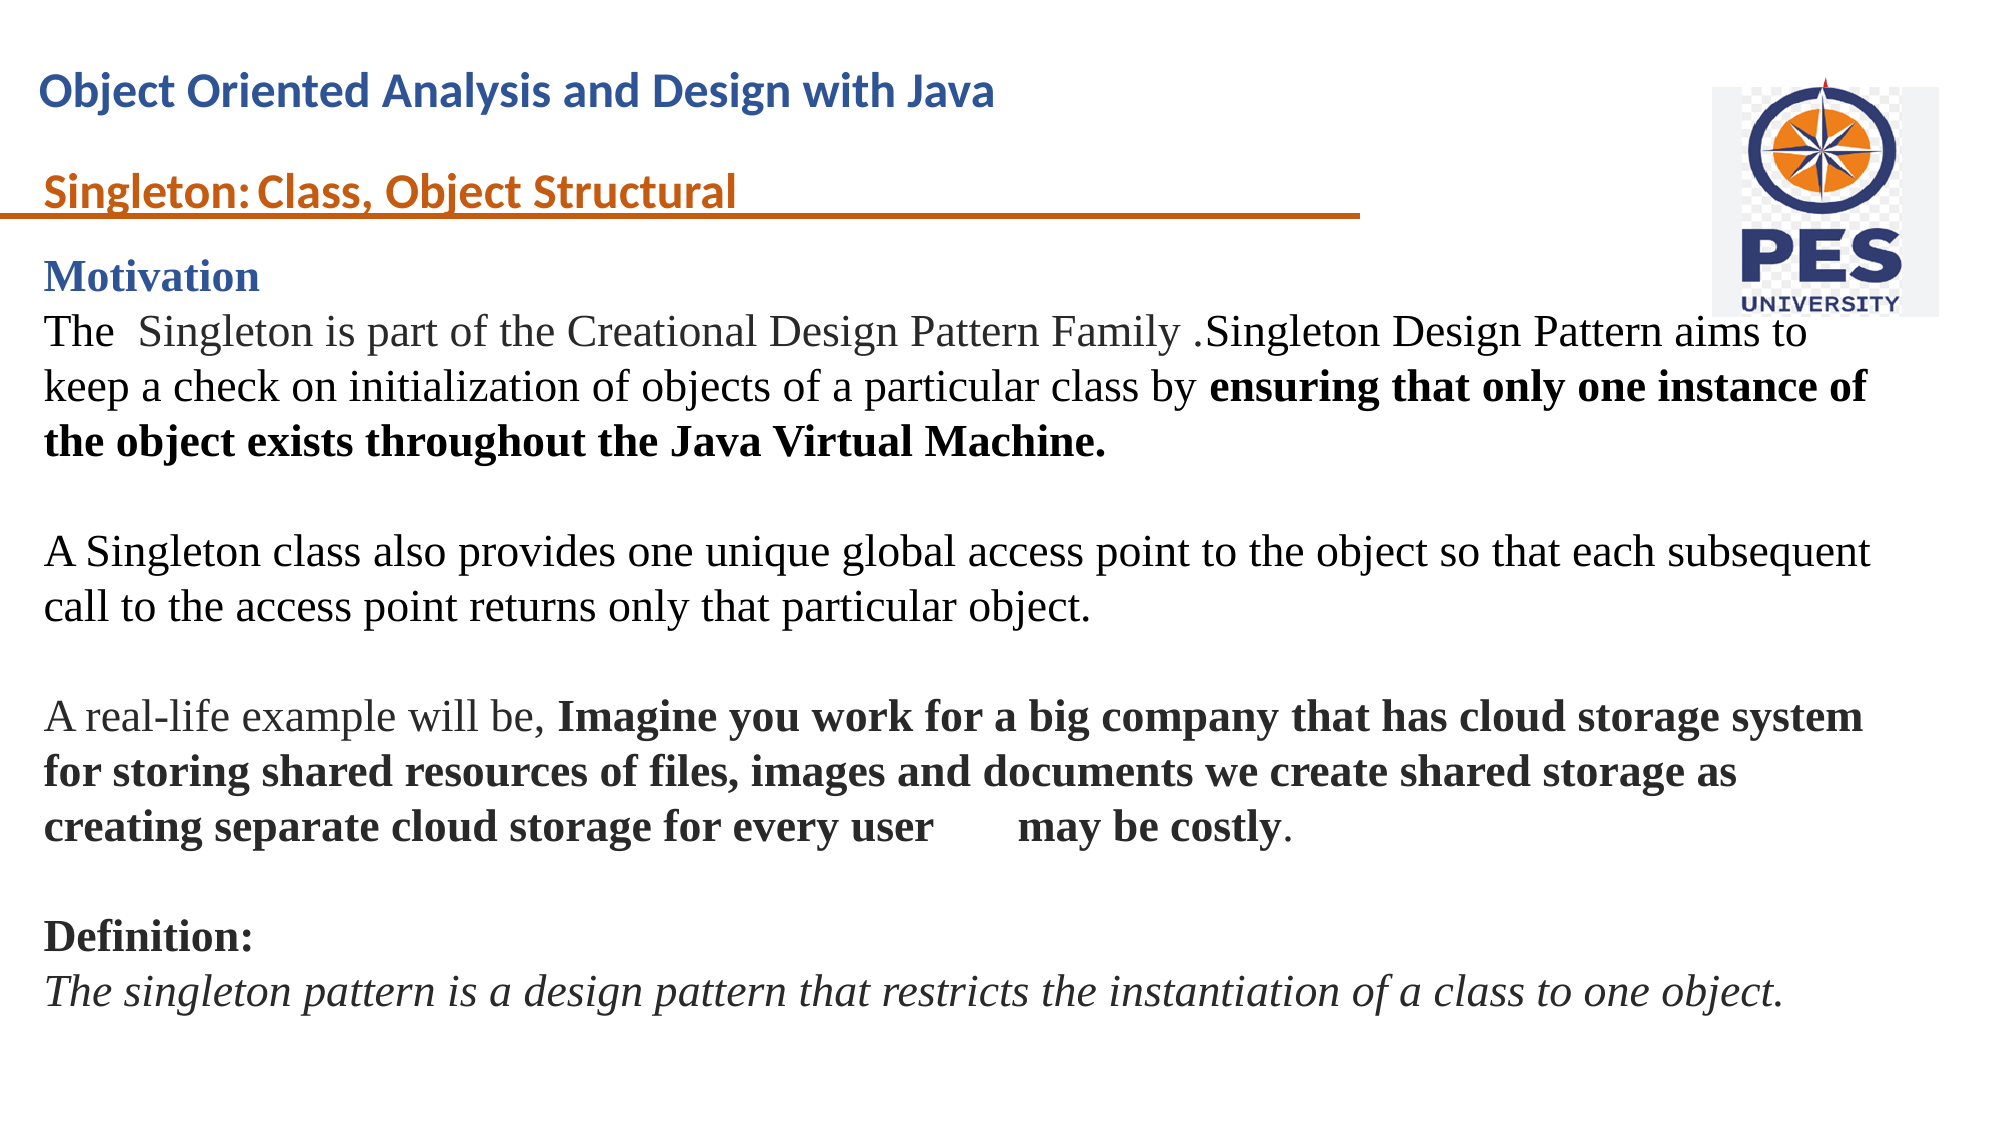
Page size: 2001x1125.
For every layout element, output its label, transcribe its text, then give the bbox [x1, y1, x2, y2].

text_box Singleton: Class, Object Structural [28, 150, 1076, 226]
text_box Motivation The Singleton is part of the Creational Design Pattern Family .Singleton Design Pattern aims to keep a check on initialization of objects of a particular class by ensuring that only one instance of the object exists throughout the Java Virtual Machine. A Singleton class also provides one unique global access point to the object so that each subsequent call to the access point returns only that particular object. A real-life example will be, Imagine you work for a big company that has cloud storage💾 system for storing shared resources of files, images and documents we create shared storage as creating separate cloud storage💾 for every user👩‍💻 may be costly. Definition: The singleton pattern is a design pattern that restricts the instantiation of a class to one object. [28, 238, 1900, 1024]
picture [1711, 77, 1939, 317]
